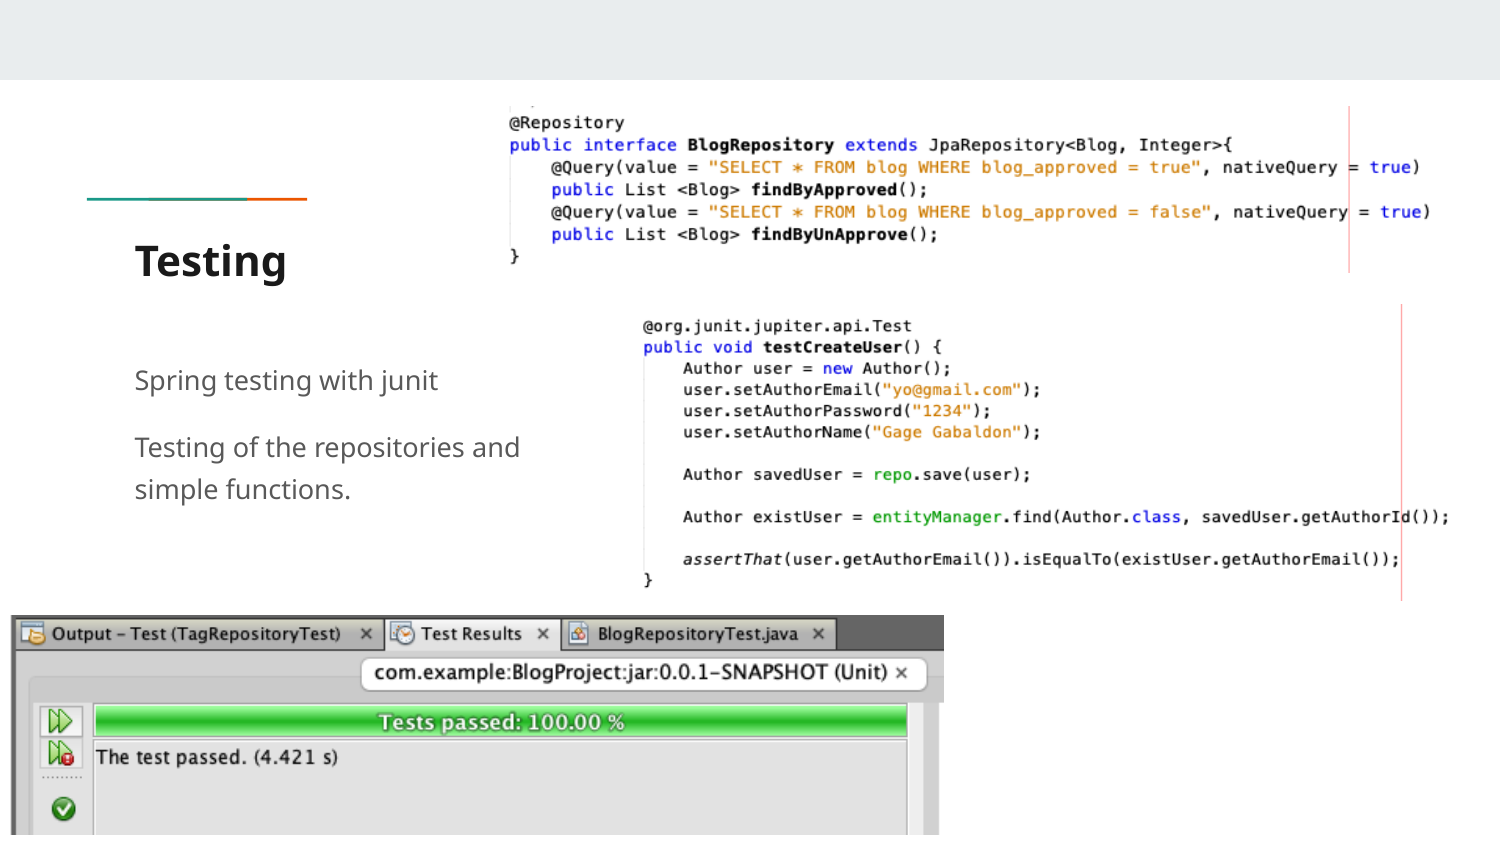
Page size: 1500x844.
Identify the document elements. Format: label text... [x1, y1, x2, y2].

picture [489, 105, 1481, 273]
picture [616, 303, 1487, 601]
list Spring testing with junit Testing of the repositories and simple functions. [119, 341, 599, 601]
title Testing [119, 216, 1381, 305]
picture [10, 615, 944, 835]
